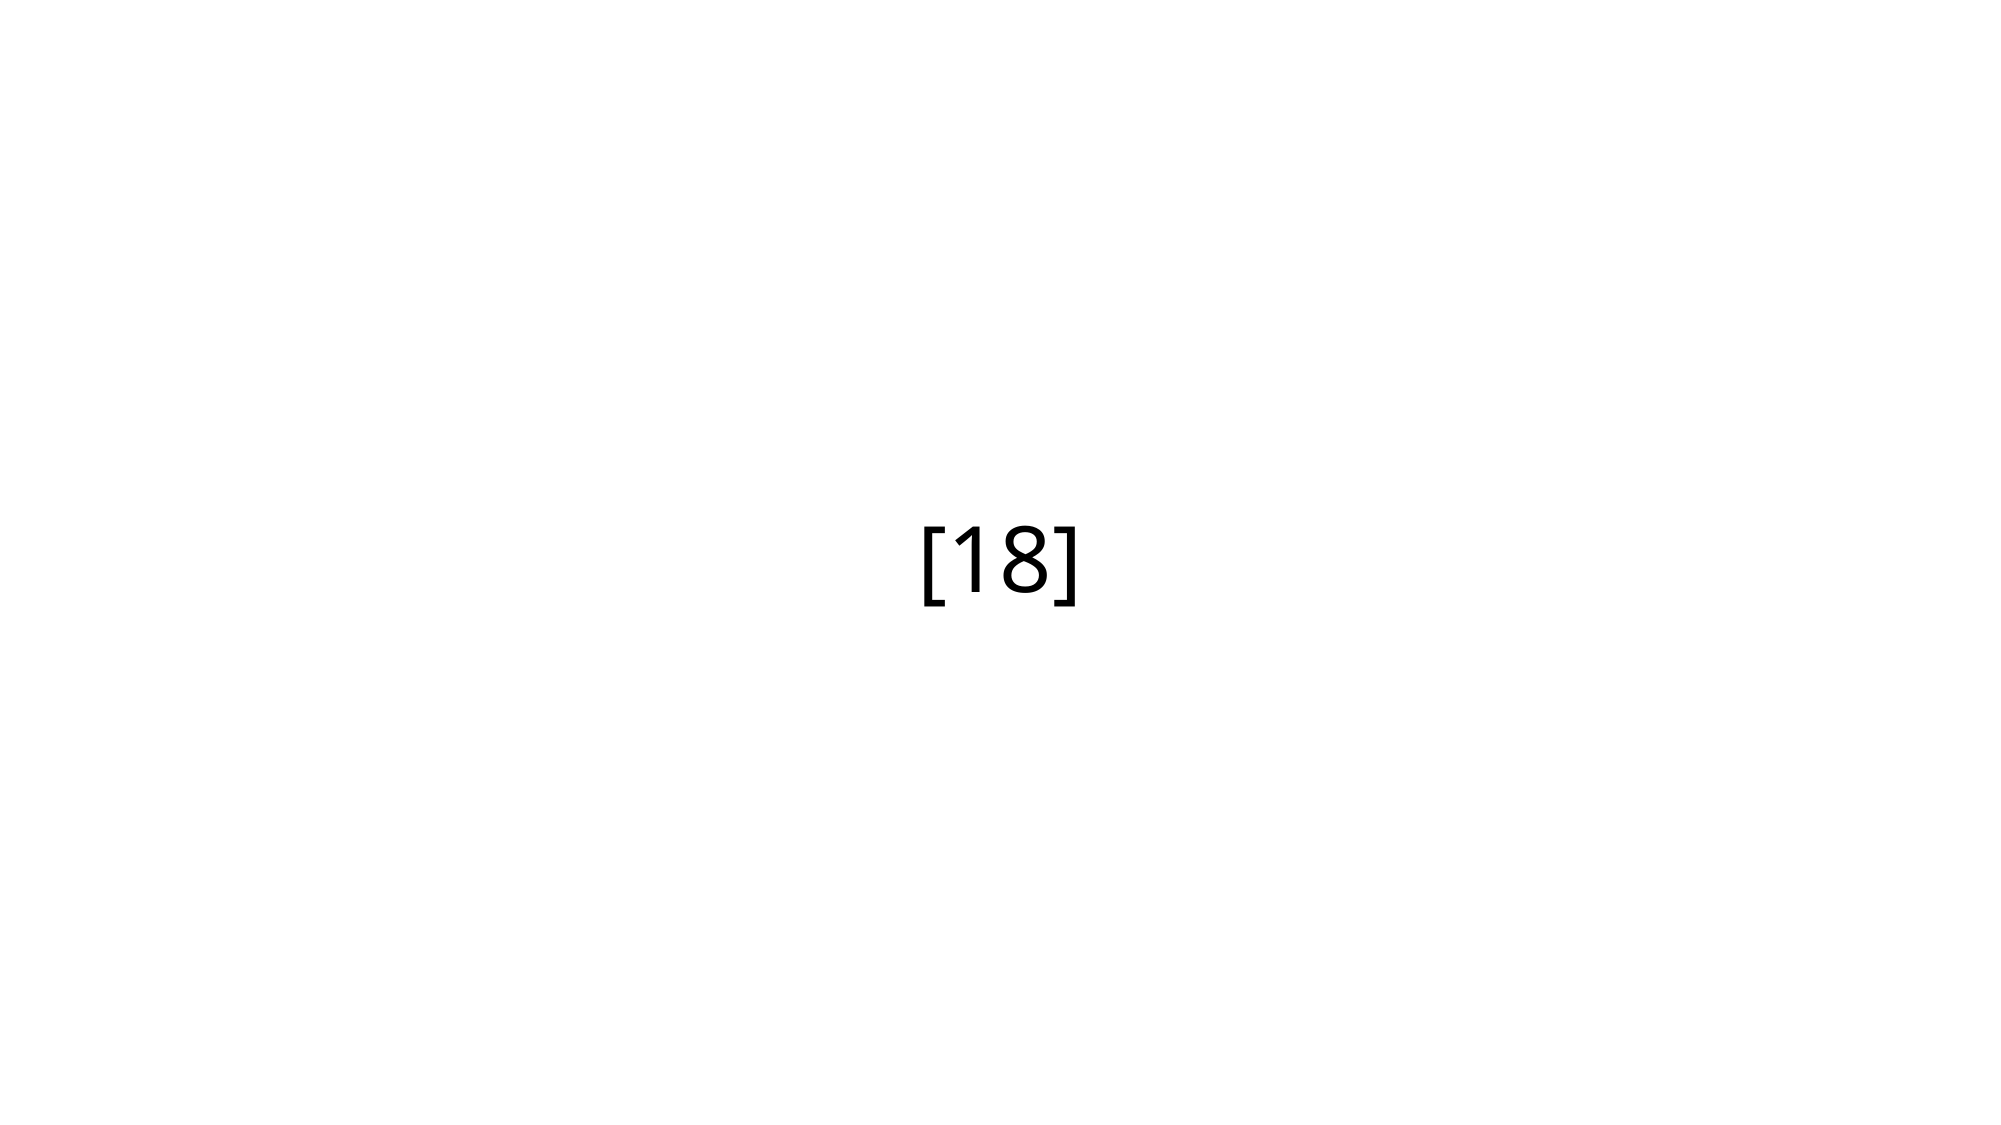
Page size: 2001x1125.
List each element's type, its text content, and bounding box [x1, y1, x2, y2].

title [18] [249, 366, 1750, 759]
